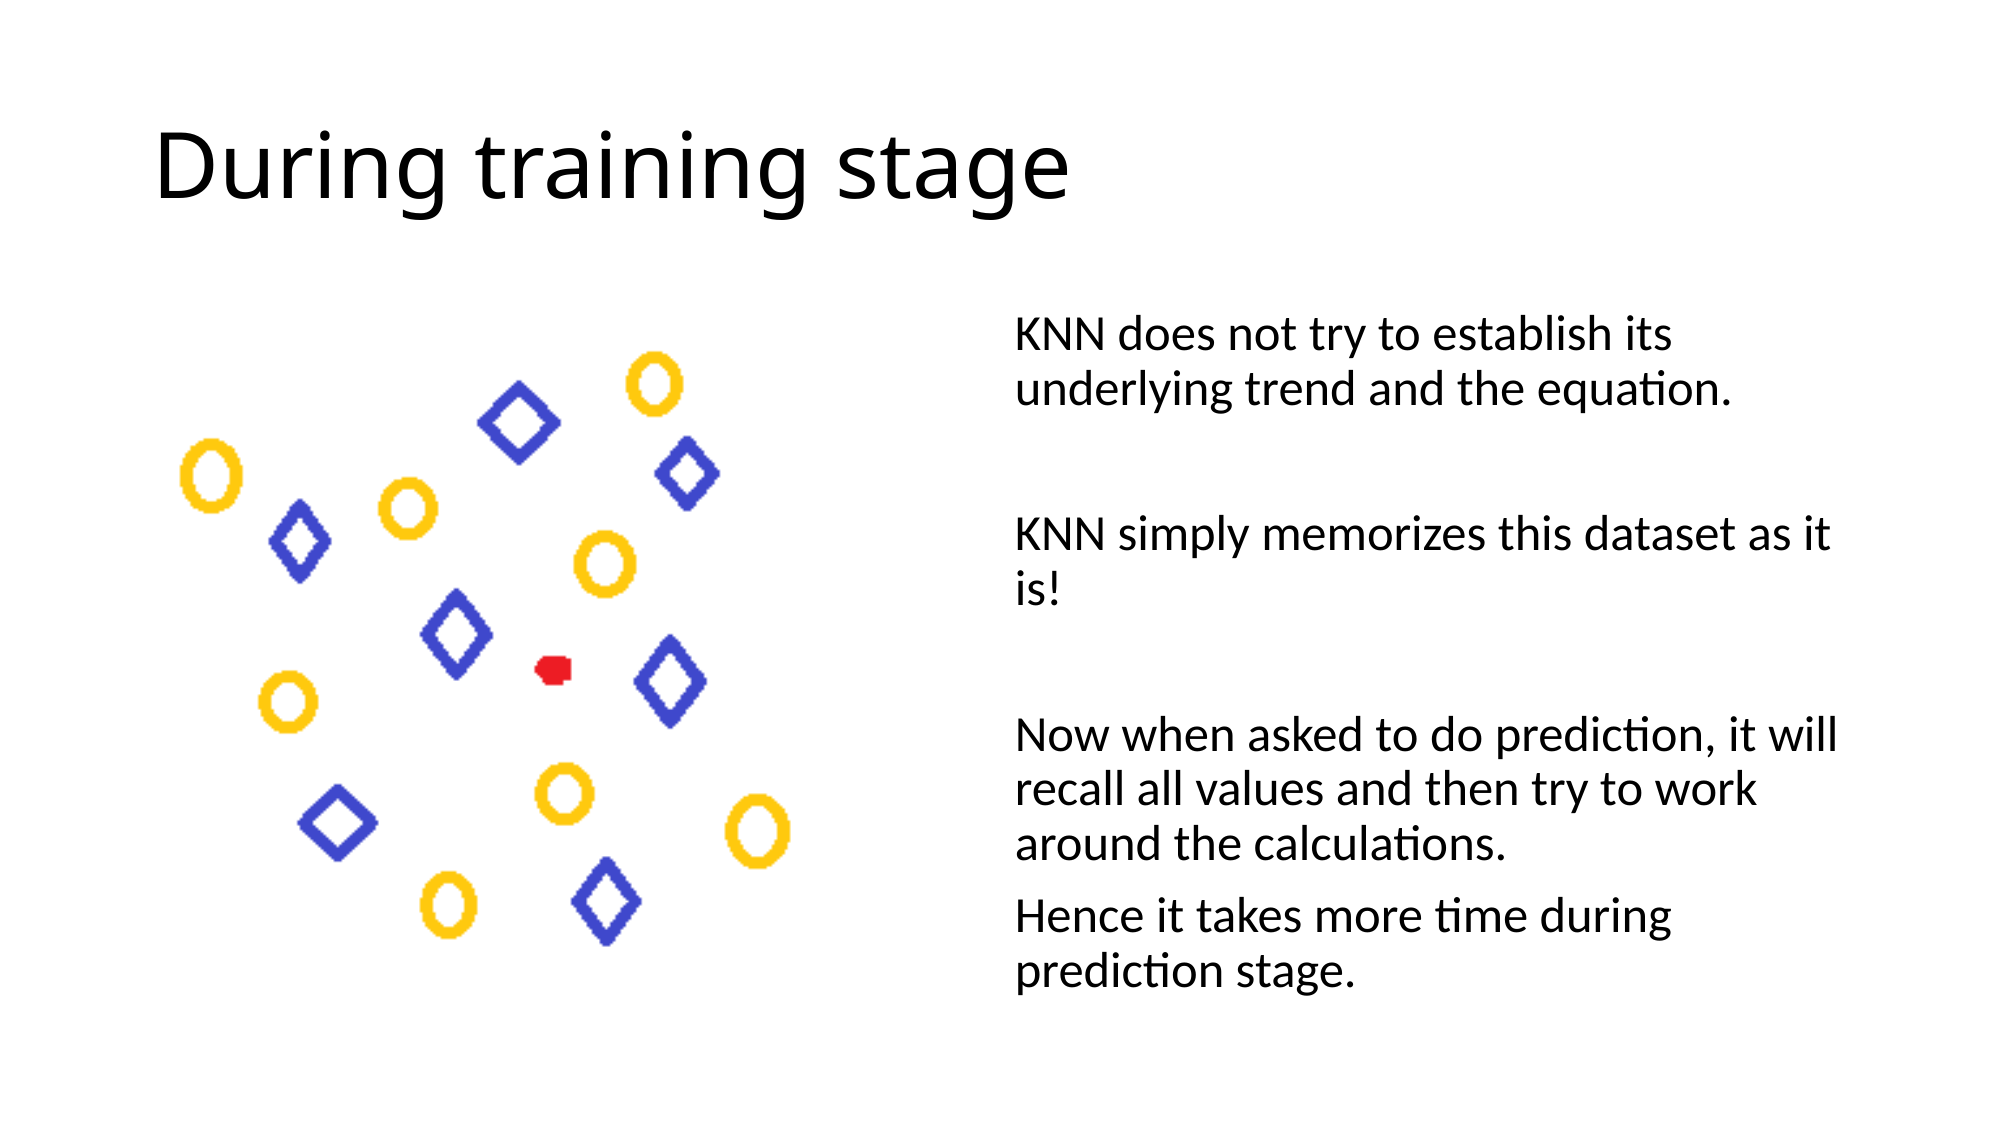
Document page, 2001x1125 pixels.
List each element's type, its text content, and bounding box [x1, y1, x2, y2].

picture [87, 299, 890, 988]
title During training stage [137, 59, 1863, 278]
list KNN does not try to establish its underlying trend and the equation. KNN simply memorizes this dataset as it is! Now when asked to do prediction, it will recall all values and then try to work around the calculations. Hence it takes more time during prediction stage. [999, 299, 1863, 1014]
